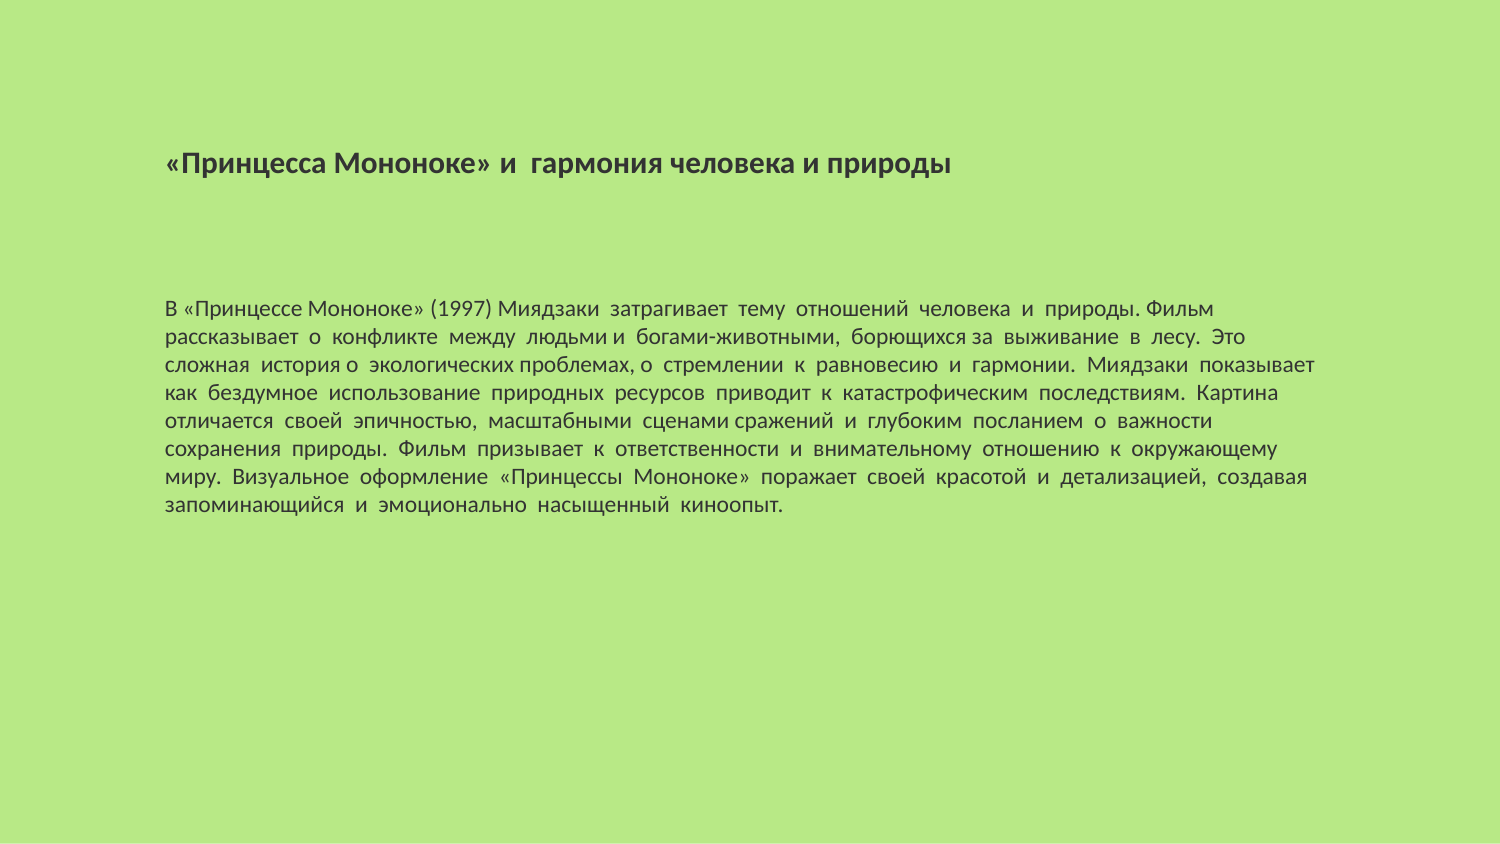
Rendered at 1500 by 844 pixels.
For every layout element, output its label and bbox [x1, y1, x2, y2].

text_box [0, 0, 1500, 844]
